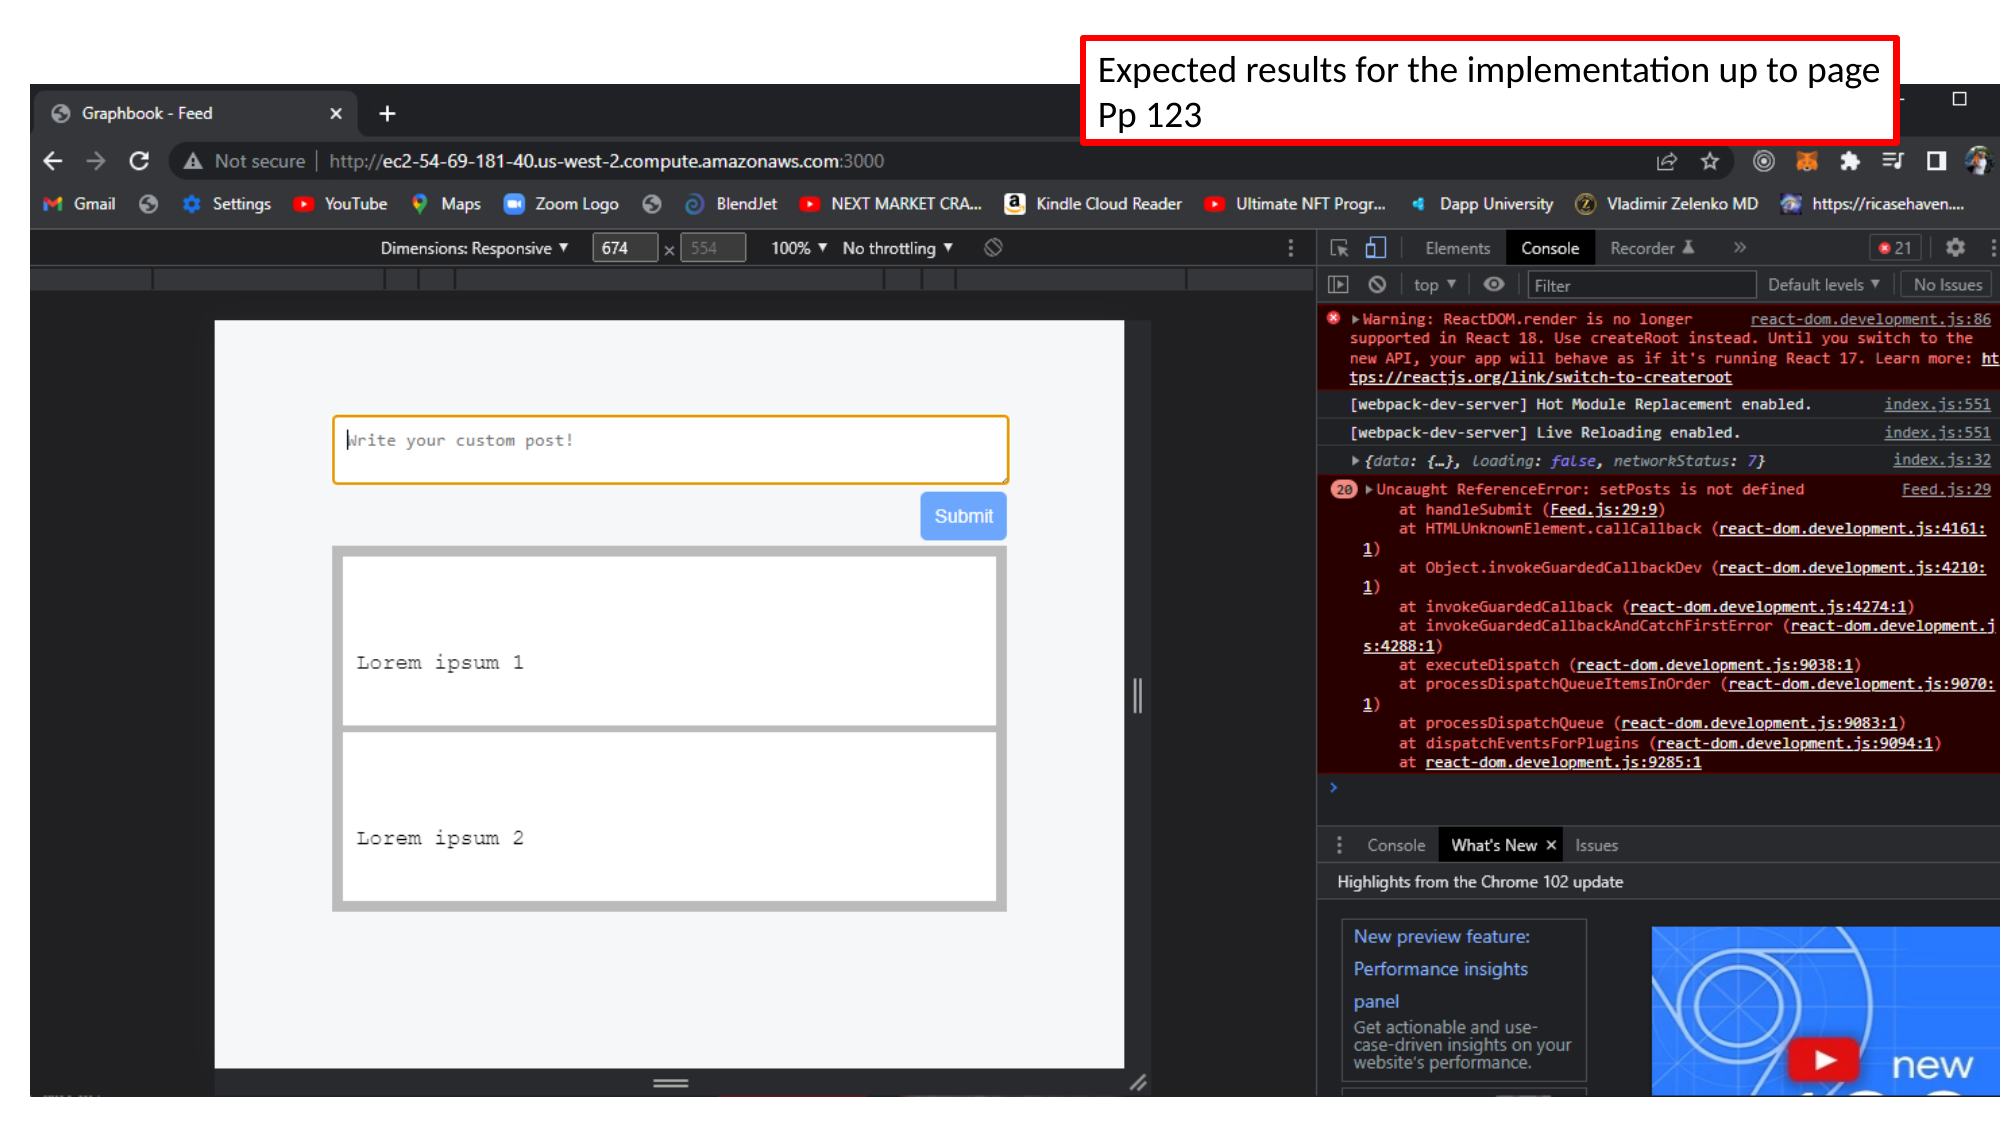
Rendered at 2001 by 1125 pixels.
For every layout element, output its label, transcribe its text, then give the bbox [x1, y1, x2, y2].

text_box Expected results for the implementation up to page Pp 123 [1083, 37, 1897, 84]
picture [29, 84, 2000, 1097]
